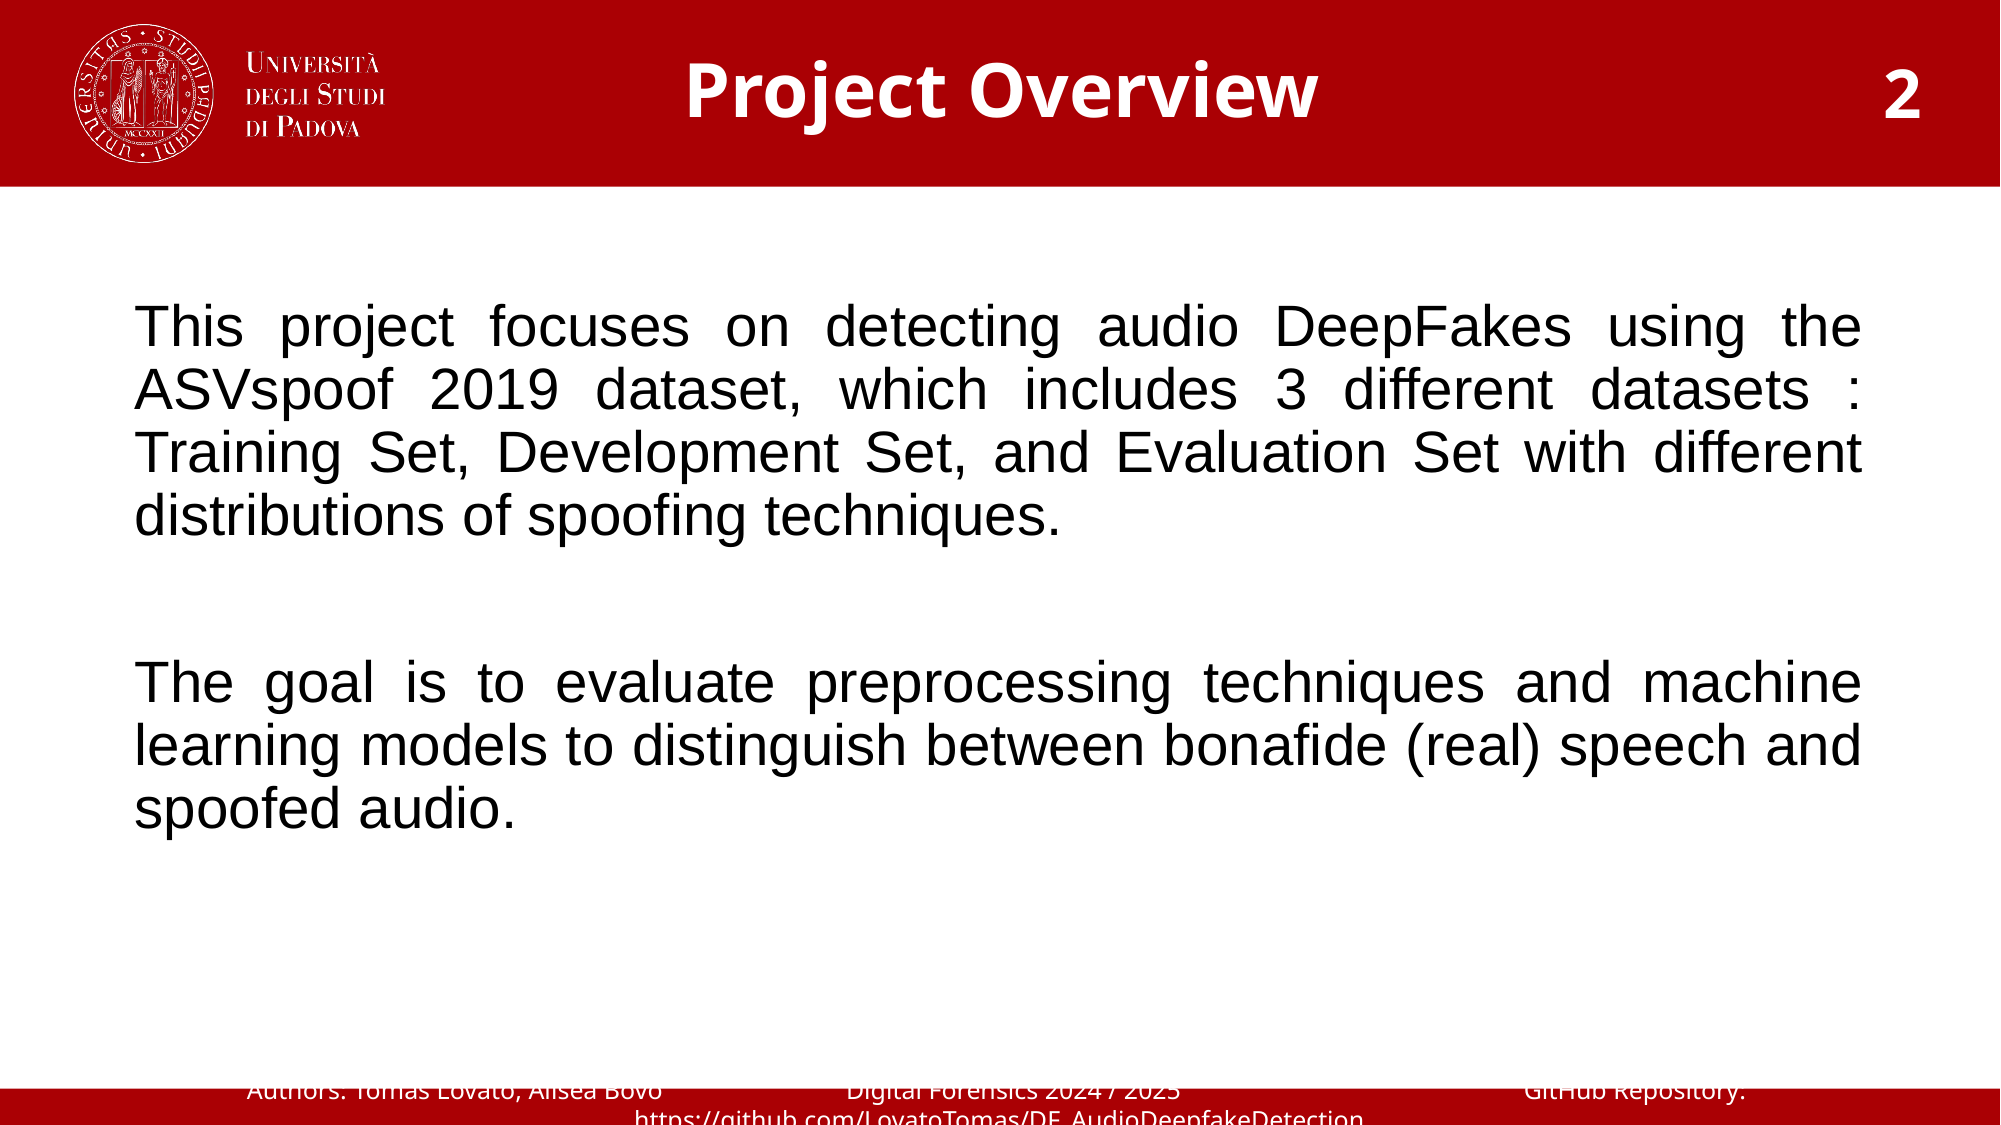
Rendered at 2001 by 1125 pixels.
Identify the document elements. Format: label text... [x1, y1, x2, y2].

list This project focuses on detecting audio DeepFakes using the ASVspoof 2019 dataset, which includes 3 different datasets : Training Set, Development Set, and Evaluation Set with different distributions of spoofing techniques. The goal is to evaluate preprocessing techniques and machine learning models to distinguish between bonafide (real) speech and spoofed audio. [119, 288, 1881, 923]
picture [74, 24, 385, 163]
title Project Overview [419, 0, 1585, 187]
text_box 2 [1859, 44, 1947, 143]
text_box Authors: Tomas Lovato, Alisea Bovo Digital Forensics 2024 / 2025 GitHub Repository: https://github.com/LovatoTomas/DF_AudioDeepfakeDetection [0, 1087, 2000, 1125]
